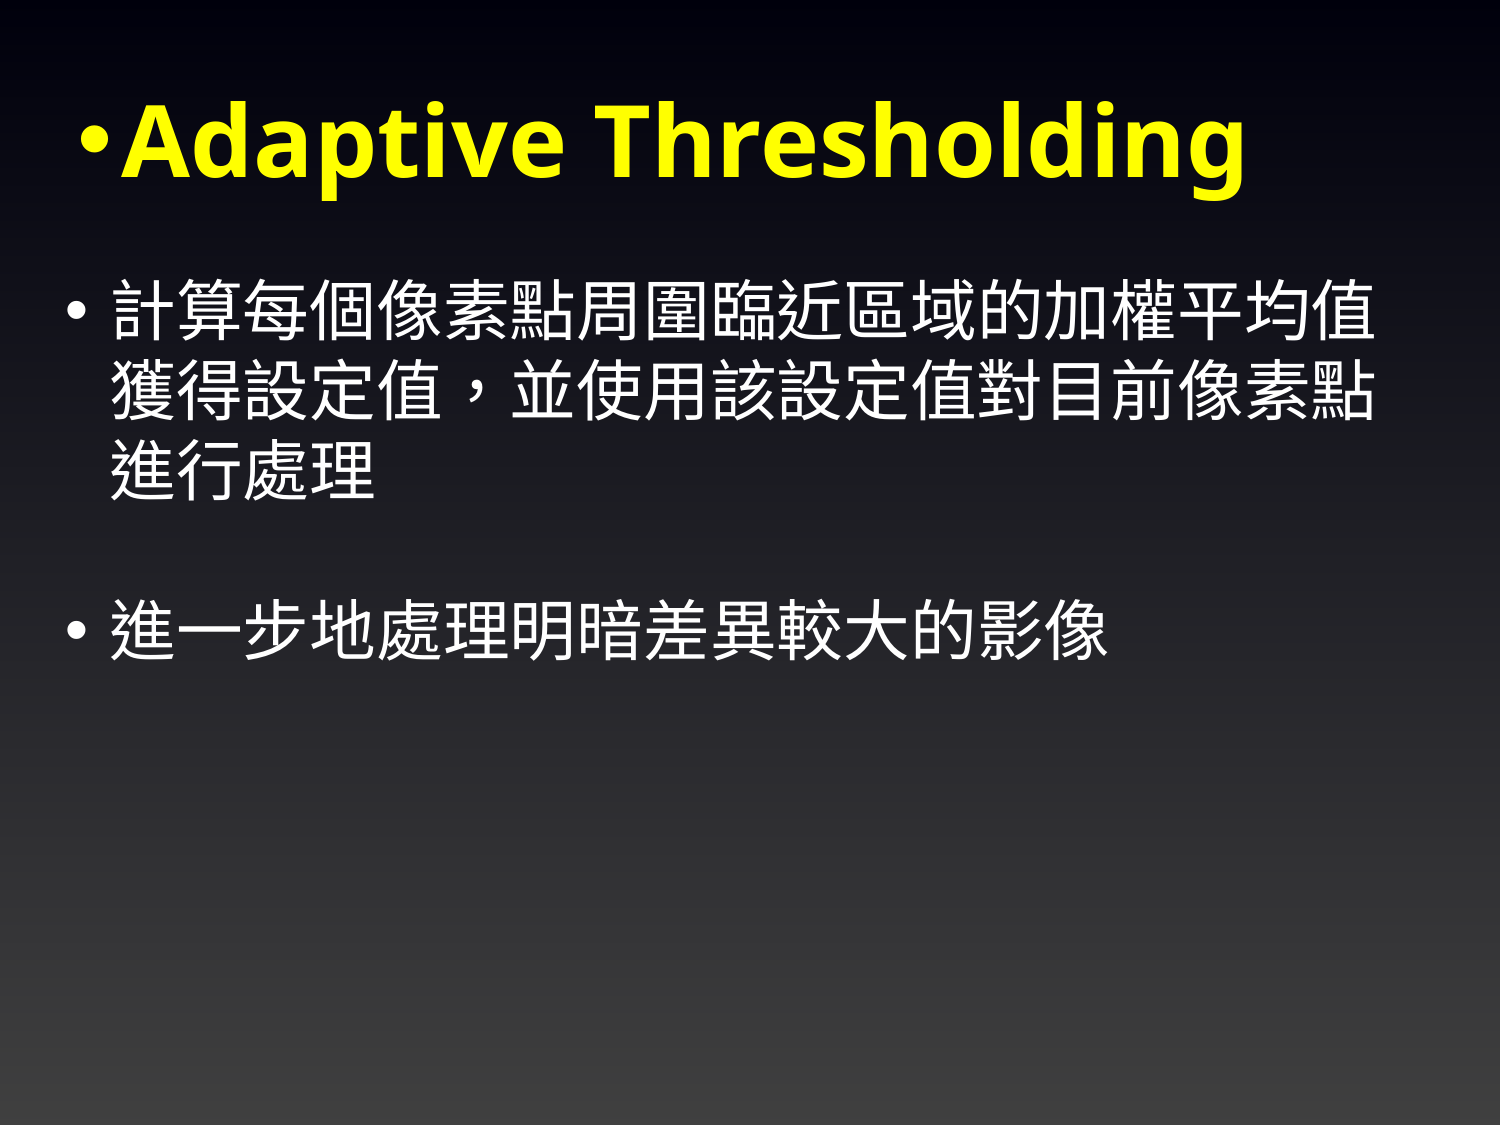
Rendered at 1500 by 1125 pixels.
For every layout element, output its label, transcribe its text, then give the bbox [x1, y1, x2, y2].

text_box 計算每個像素點周圍臨近區域的加權平均值獲得設定值，並使用該設定值對目前像素點進行處理 進一步地處理明暗差異較大的影像 [50, 261, 1450, 677]
text_box Adaptive Thresholding [62, 49, 1350, 213]
